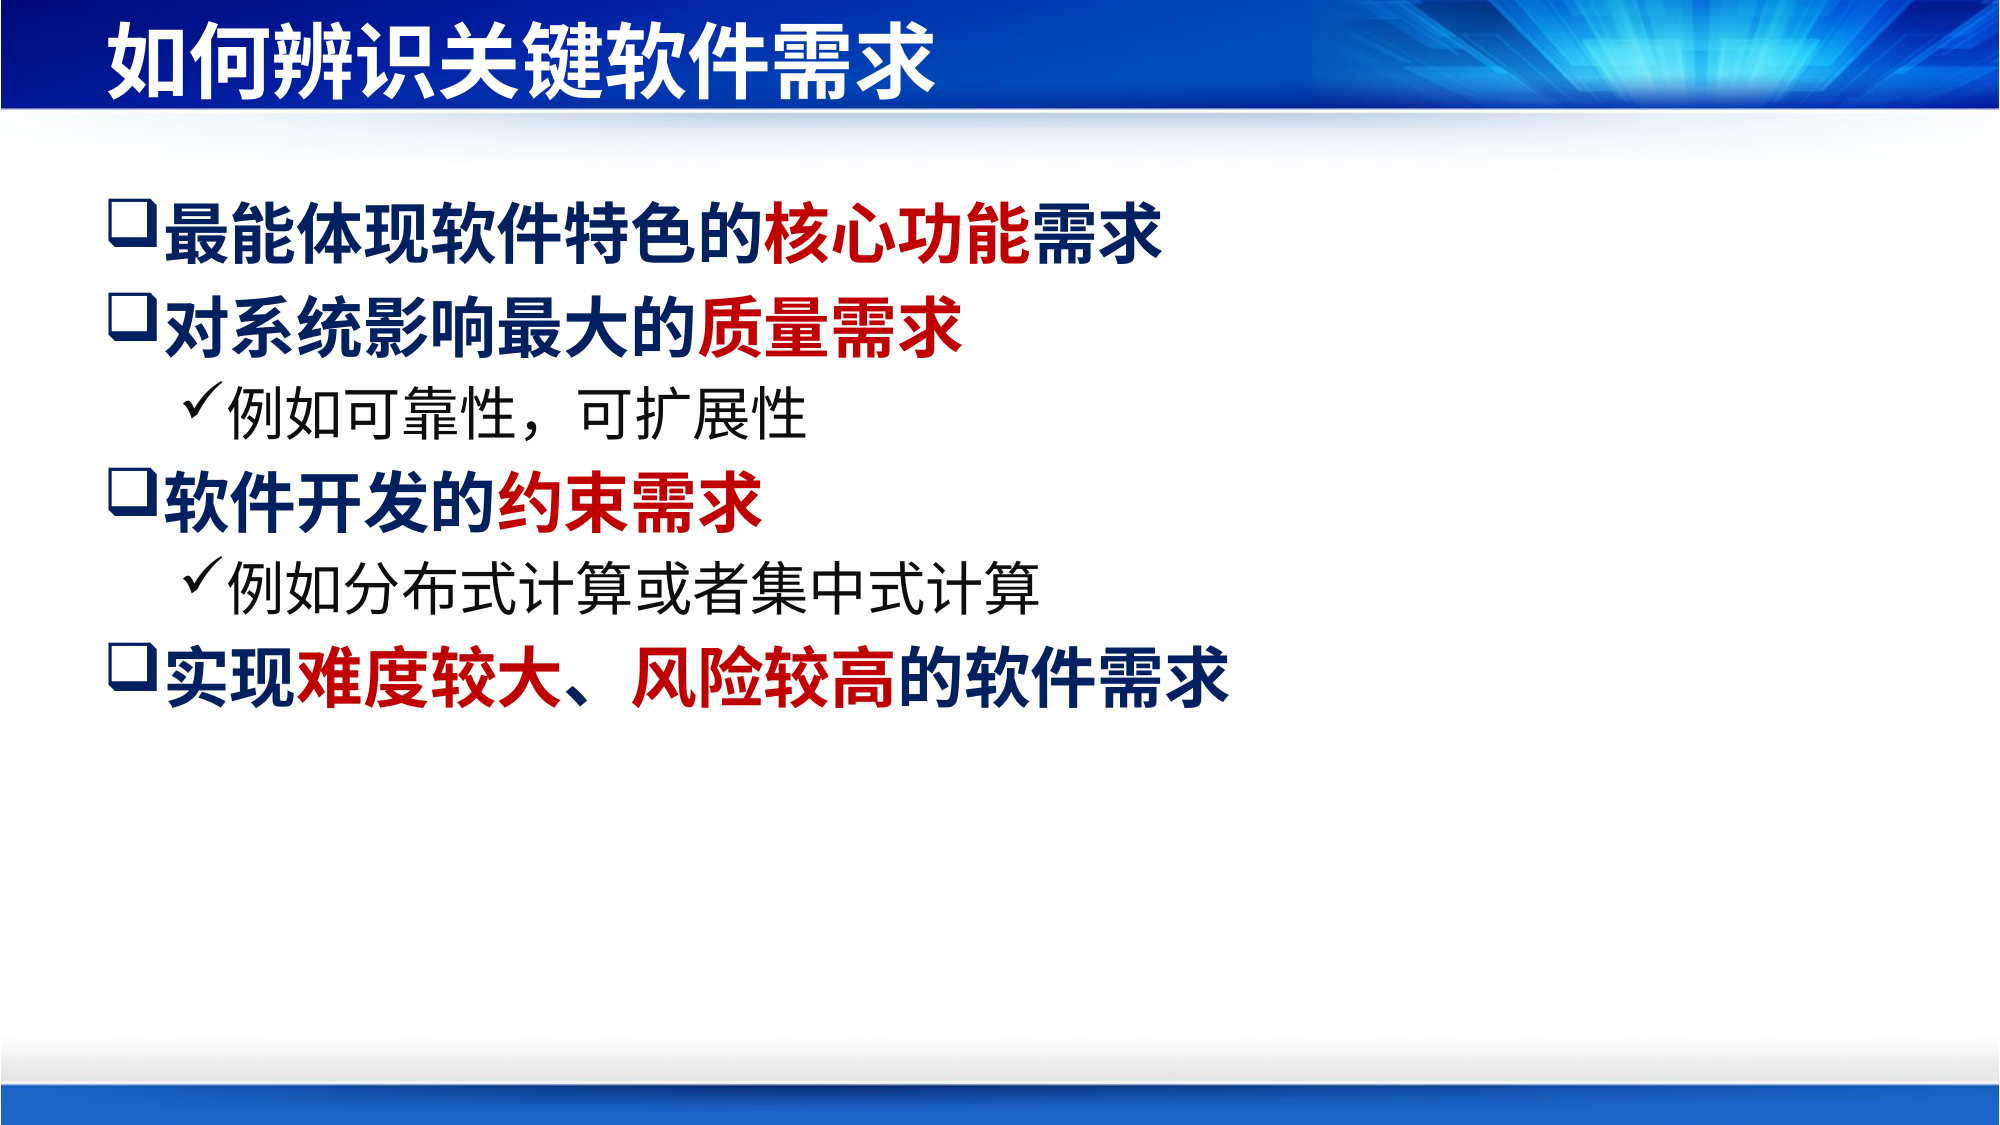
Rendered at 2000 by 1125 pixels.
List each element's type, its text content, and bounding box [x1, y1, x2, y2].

list 最能体现软件特色的核心功能需求 对系统影响最大的质量需求 例如可靠性，可扩展性 软件开发的约束需求 例如分布式计算或者集中式计算 实现难度较大、风险较高的软件需求 [88, 184, 1880, 941]
picture [1, 0, 1999, 1125]
title 如何辨识关键软件需求 [90, 1, 1880, 118]
